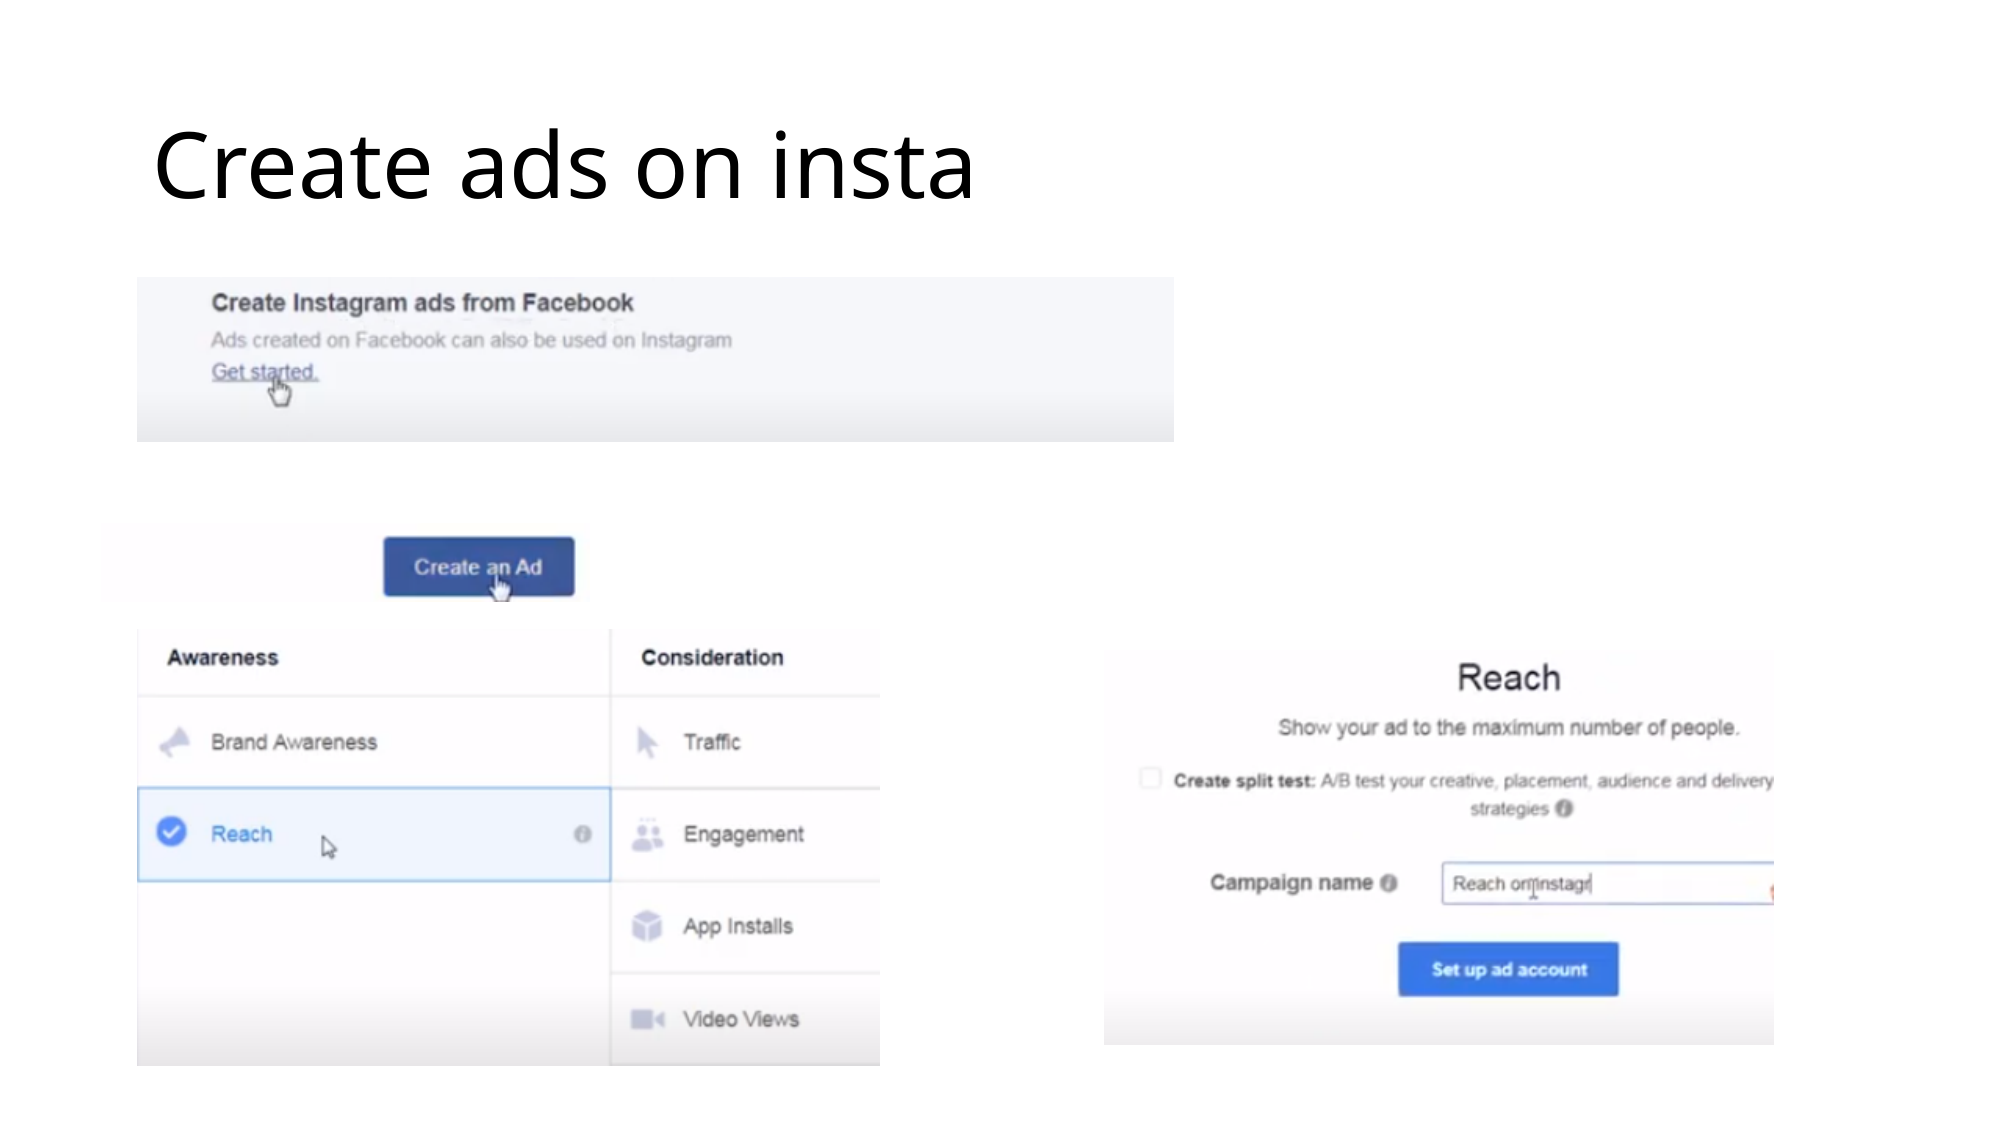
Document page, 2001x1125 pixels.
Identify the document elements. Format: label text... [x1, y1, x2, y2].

picture [137, 629, 880, 1066]
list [137, 277, 1174, 442]
picture [101, 523, 589, 602]
title Create ads on insta [137, 59, 1863, 278]
picture [1104, 650, 1774, 1045]
